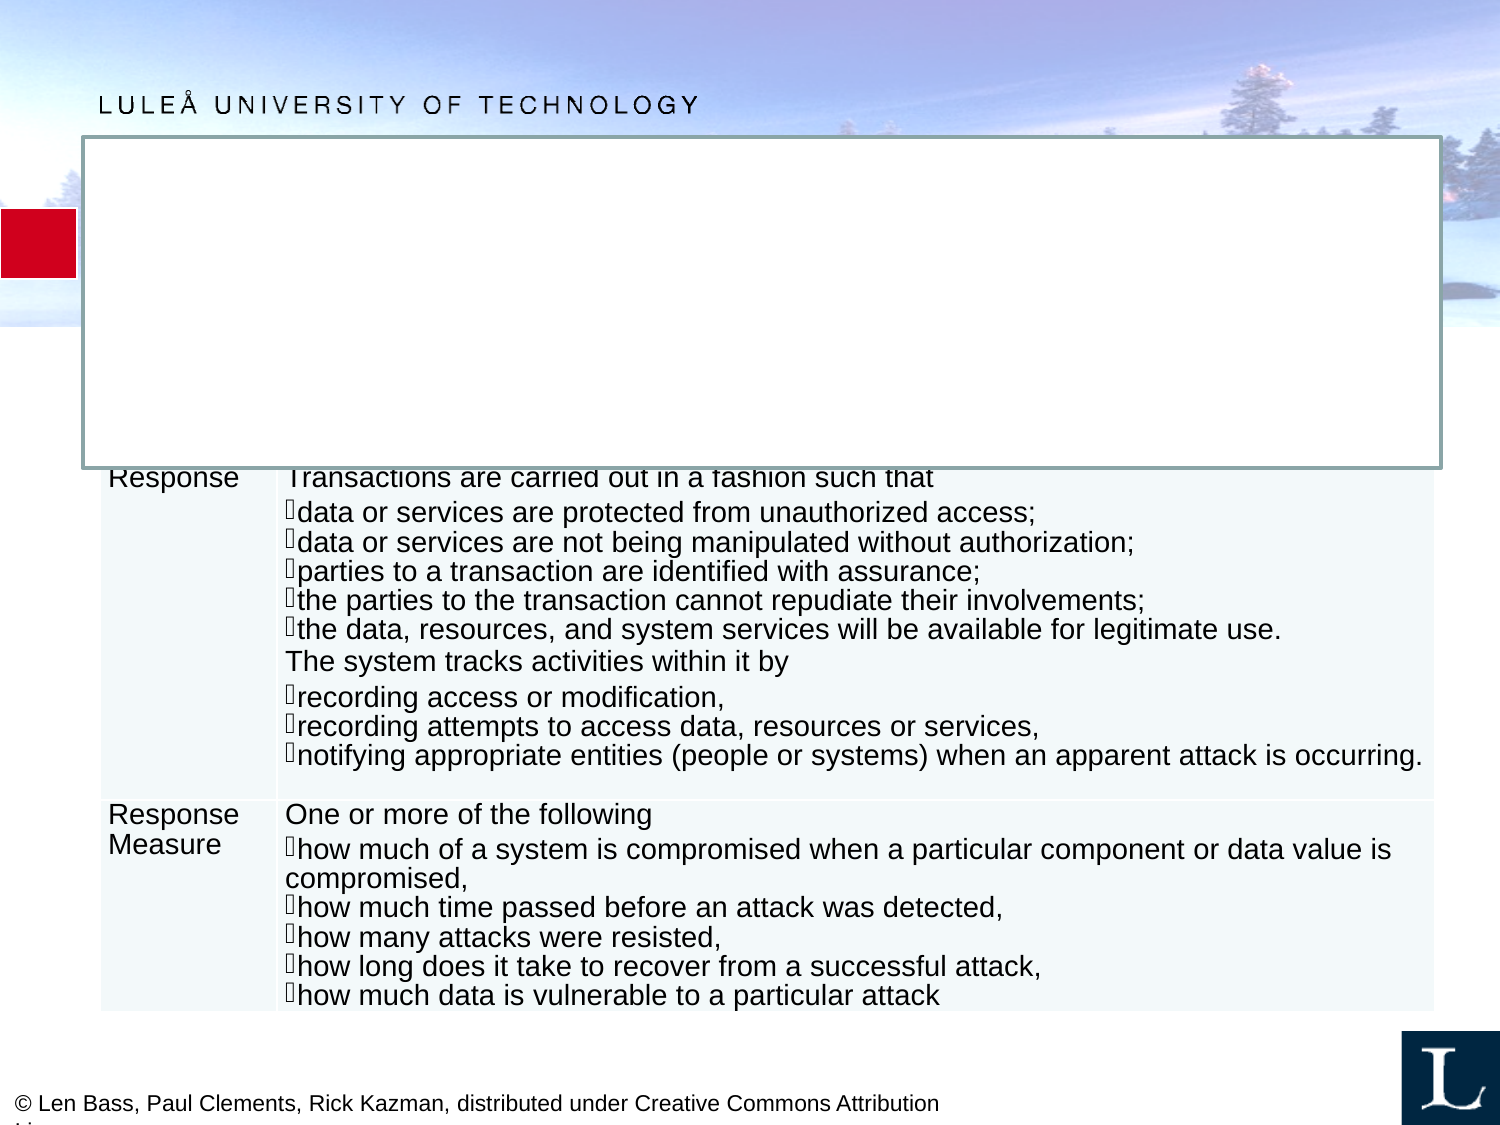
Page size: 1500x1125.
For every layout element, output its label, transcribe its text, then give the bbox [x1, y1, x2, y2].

footer © Len Bass, Paul Clements, Rick Kazman, distributed under Creative Commons Attribution License [0, 1081, 1040, 1125]
picture [1399, 1031, 1500, 1125]
picture [100, 90, 697, 114]
table_cell Response Measure [101, 801, 276, 1011]
table_cell Transactions are carried out in a fashion such that data or services are protected from unauthorized access; data or services are not being manipulated without authorization; parties to a transaction are identified with assurance; the parties to the transaction cannot repudiate their involvements; the data, resources, and system services will be available for legitimate use. The system tracks activities within it by recording access or modification, recording attempts to access data, resources or services, notifying appropriate entities (people or systems) when an apparent attack is occurring. [278, 470, 1434, 799]
table_cell One or more of the following how much of a system is compromised when a particular component or data value is compromised, how much time passed before an attack was detected, how many attacks were resisted, how long does it take to recover from a successful attack, how much data is vulnerable to a particular attack [278, 801, 1434, 1011]
table_cell Response [101, 470, 276, 799]
text_box [81, 135, 1443, 470]
